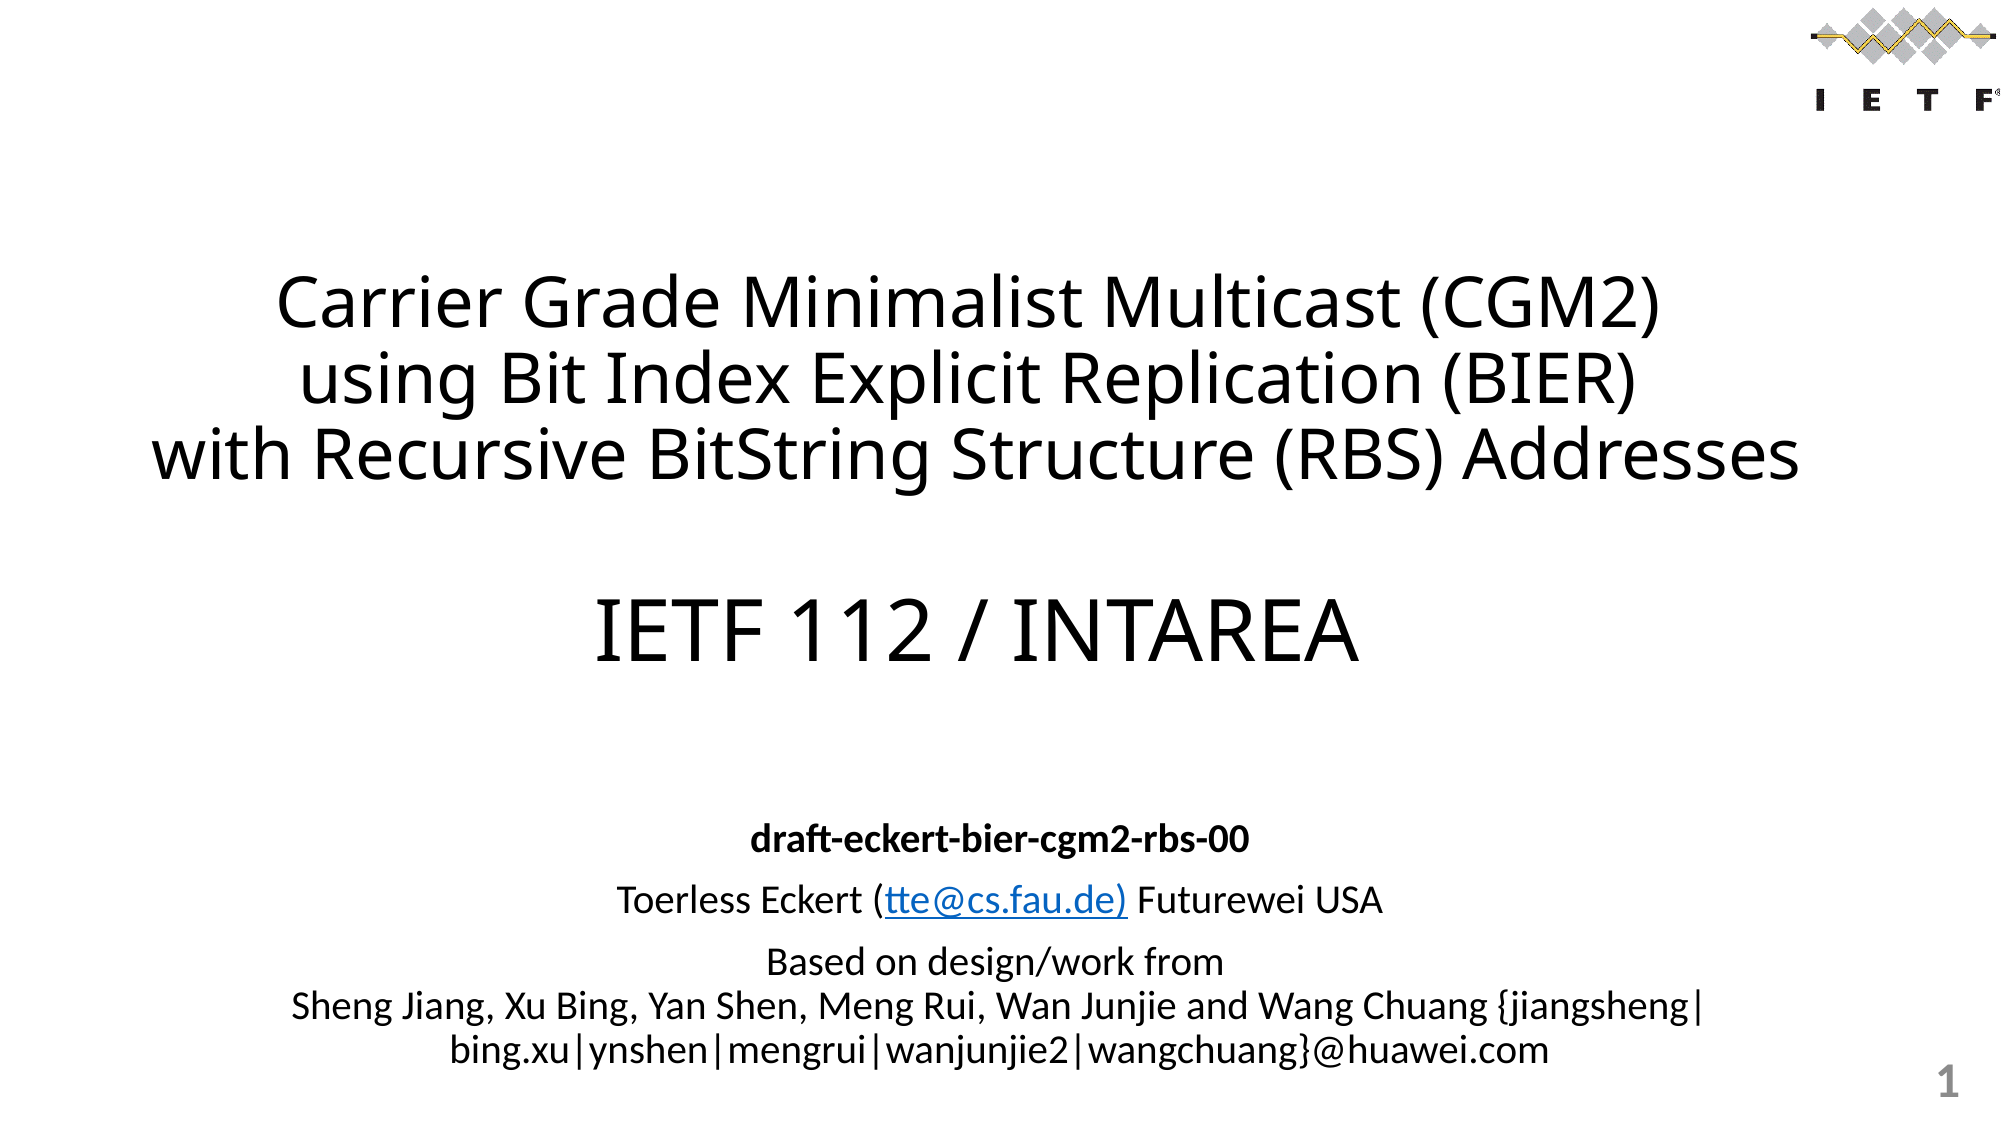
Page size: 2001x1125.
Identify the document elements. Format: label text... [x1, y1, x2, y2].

title Carrier Grade Minimalist Multicast (CGM2) using Bit Index Explicit Replication (BIER) with Recursive BitString Structure (RBS) Addresses IETF 112 / INTAREA [22, 249, 1933, 689]
slide_number 1 [1866, 1047, 1975, 1108]
picture [1796, 0, 2001, 118]
subtitle draft-eckert-bier-cgm2-rbs-00 Toerless Eckert (tte@cs.fau.de) Futurewei USA Based on design/work from Sheng Jiang, Xu Bing, Yan Shen, Meng Rui, Wan Junjie and Wang Chuang {jiangsheng|bing.xu|ynshen|mengrui|wanjunjie2|wangchuang}@huawei.com [249, 809, 1750, 1082]
